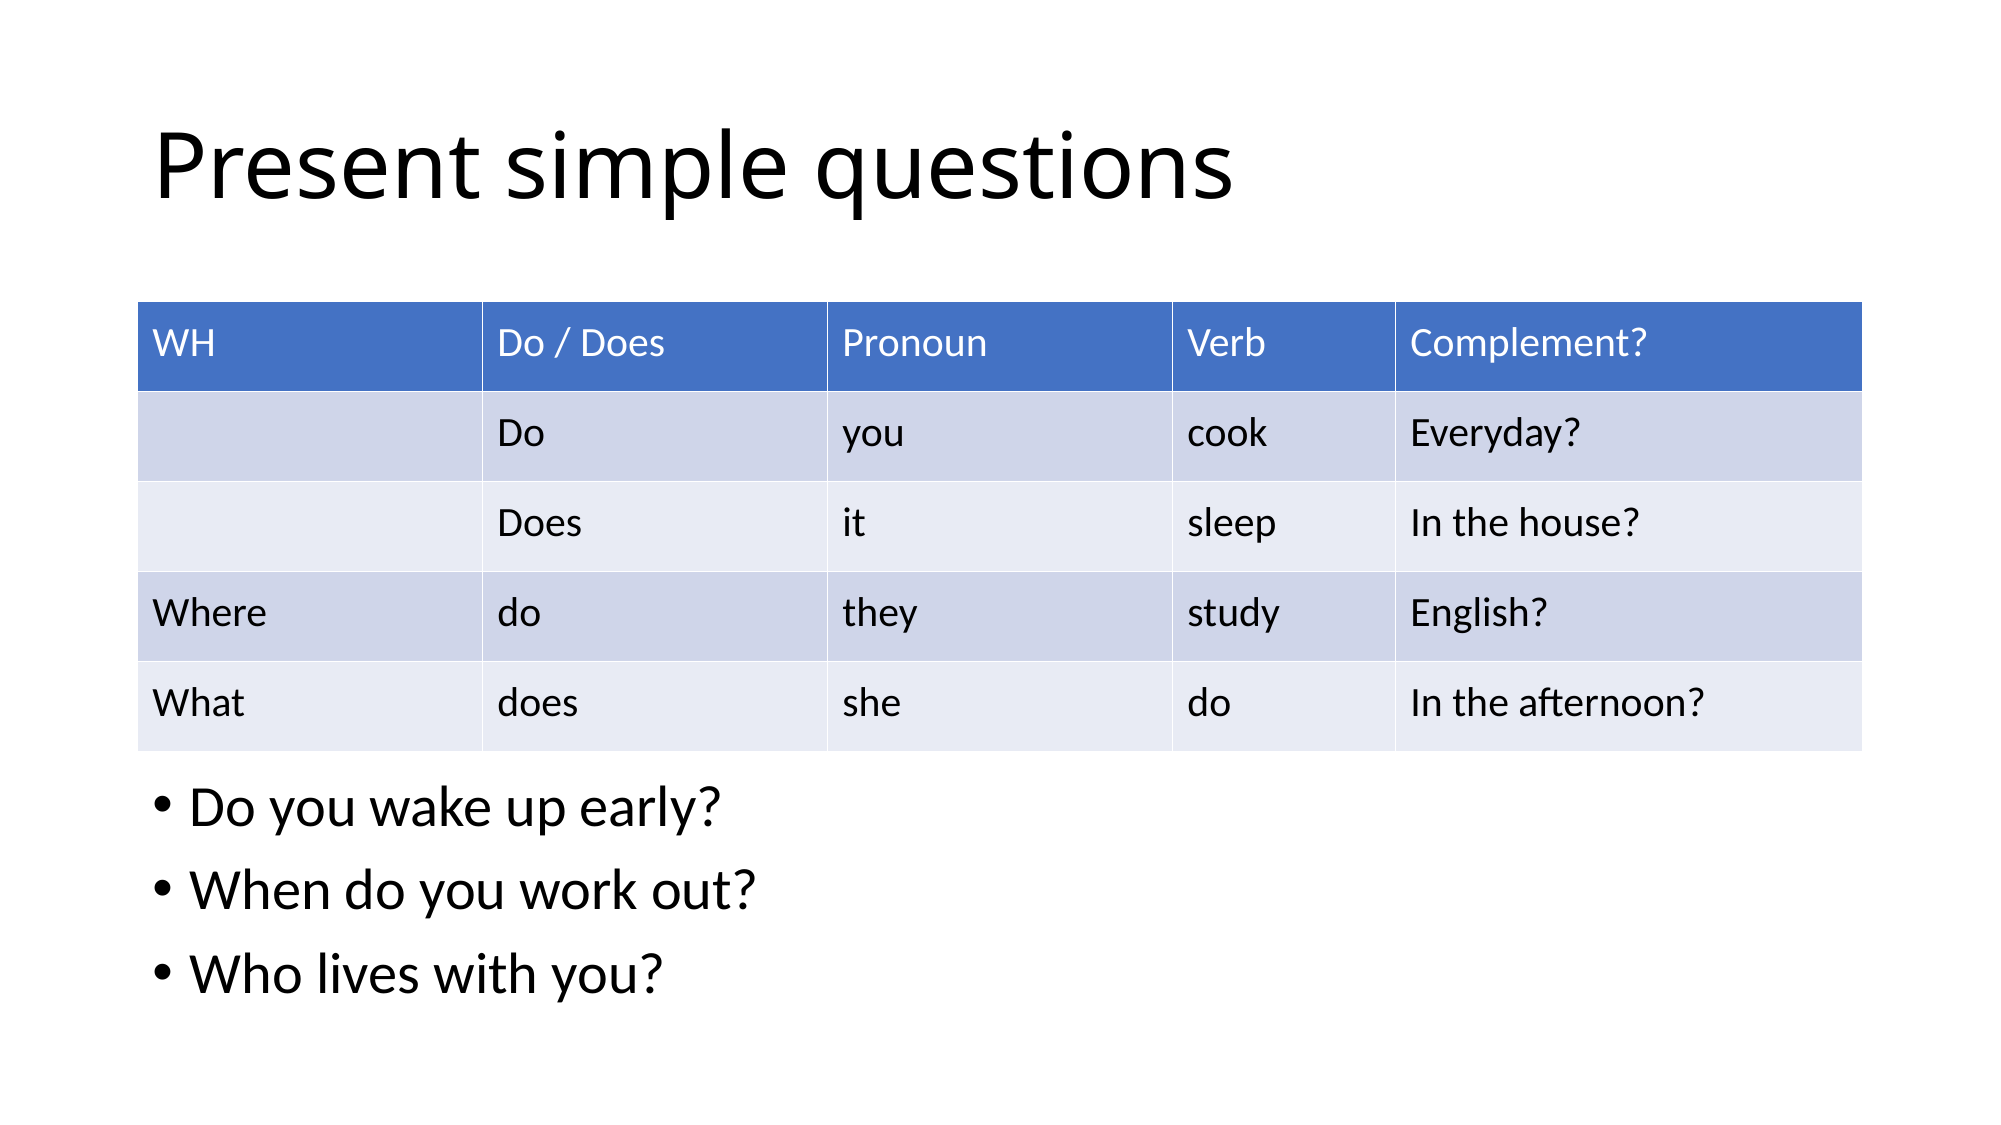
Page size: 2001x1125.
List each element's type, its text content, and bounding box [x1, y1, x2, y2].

table_cell In the afternoon? [1396, 662, 1862, 751]
table_cell it [828, 482, 1172, 571]
table_cell In the house? [1396, 482, 1862, 571]
table_cell you [828, 392, 1172, 481]
table_cell do [1173, 662, 1395, 751]
table_cell [138, 392, 482, 481]
table_cell she [828, 662, 1172, 751]
table_cell cook [1173, 392, 1395, 481]
table_header Do / Does [483, 302, 827, 391]
table_header Verb [1173, 302, 1395, 391]
table_cell study [1173, 572, 1395, 661]
table_cell Where [138, 572, 482, 661]
table_cell do [483, 572, 827, 661]
table_cell does [483, 662, 827, 751]
table_cell Do [483, 392, 827, 481]
title Present simple questions [137, 59, 1863, 278]
table_cell What [138, 662, 482, 751]
table_cell [138, 482, 482, 571]
table_header Pronoun [828, 302, 1172, 391]
table_cell they [828, 572, 1172, 661]
table_cell sleep [1173, 482, 1395, 571]
table_cell English? [1396, 572, 1862, 661]
table_cell Does [483, 482, 827, 571]
table_header Complement? [1396, 302, 1862, 391]
table_header WH [138, 302, 482, 391]
list Do you wake up early? When do you work out? Who lives with you? [137, 768, 1863, 1037]
table_cell Everyday? [1396, 392, 1862, 481]
